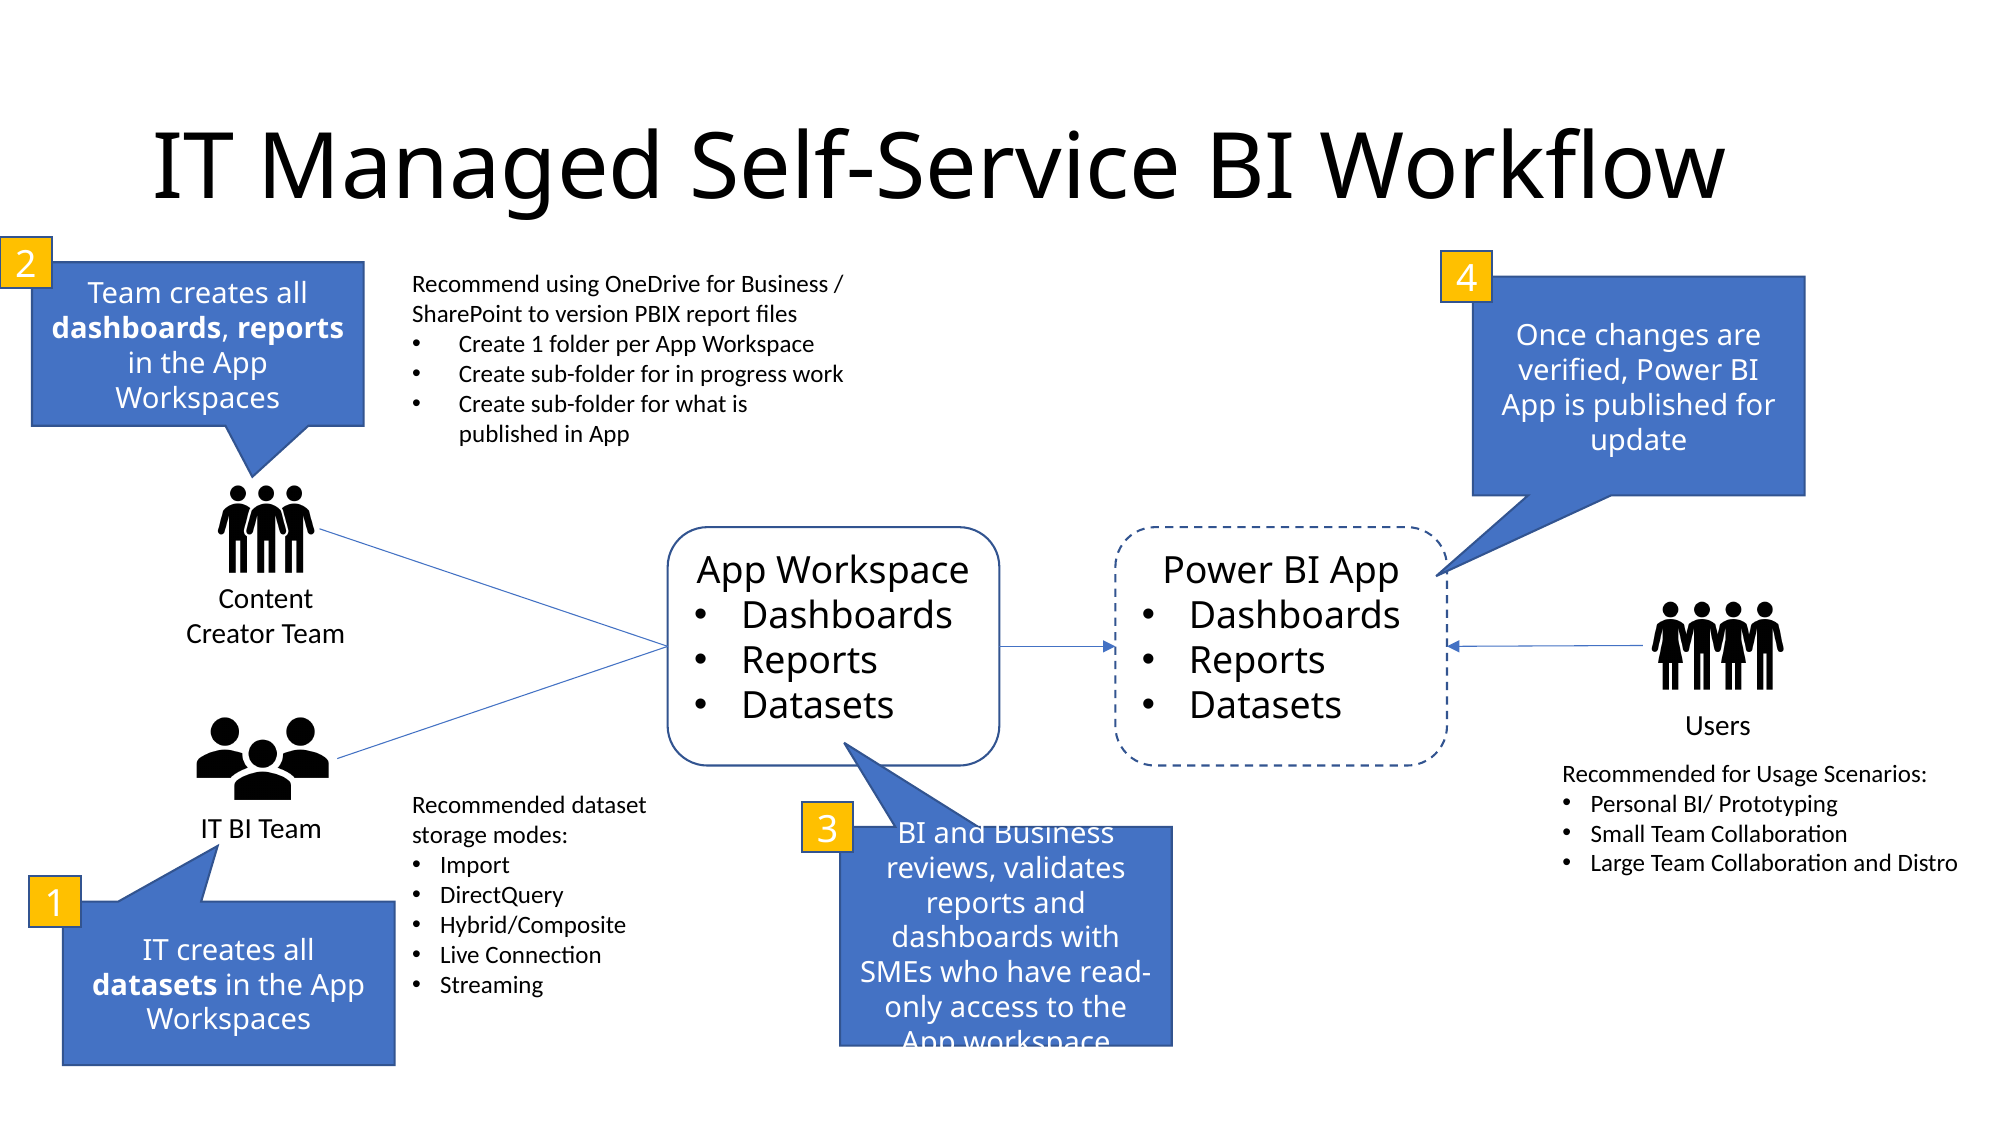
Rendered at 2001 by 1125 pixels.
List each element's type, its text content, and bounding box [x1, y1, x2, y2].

title IT Managed Self-Service BI Workflow [137, 59, 1863, 236]
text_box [0, 236, 2000, 1066]
